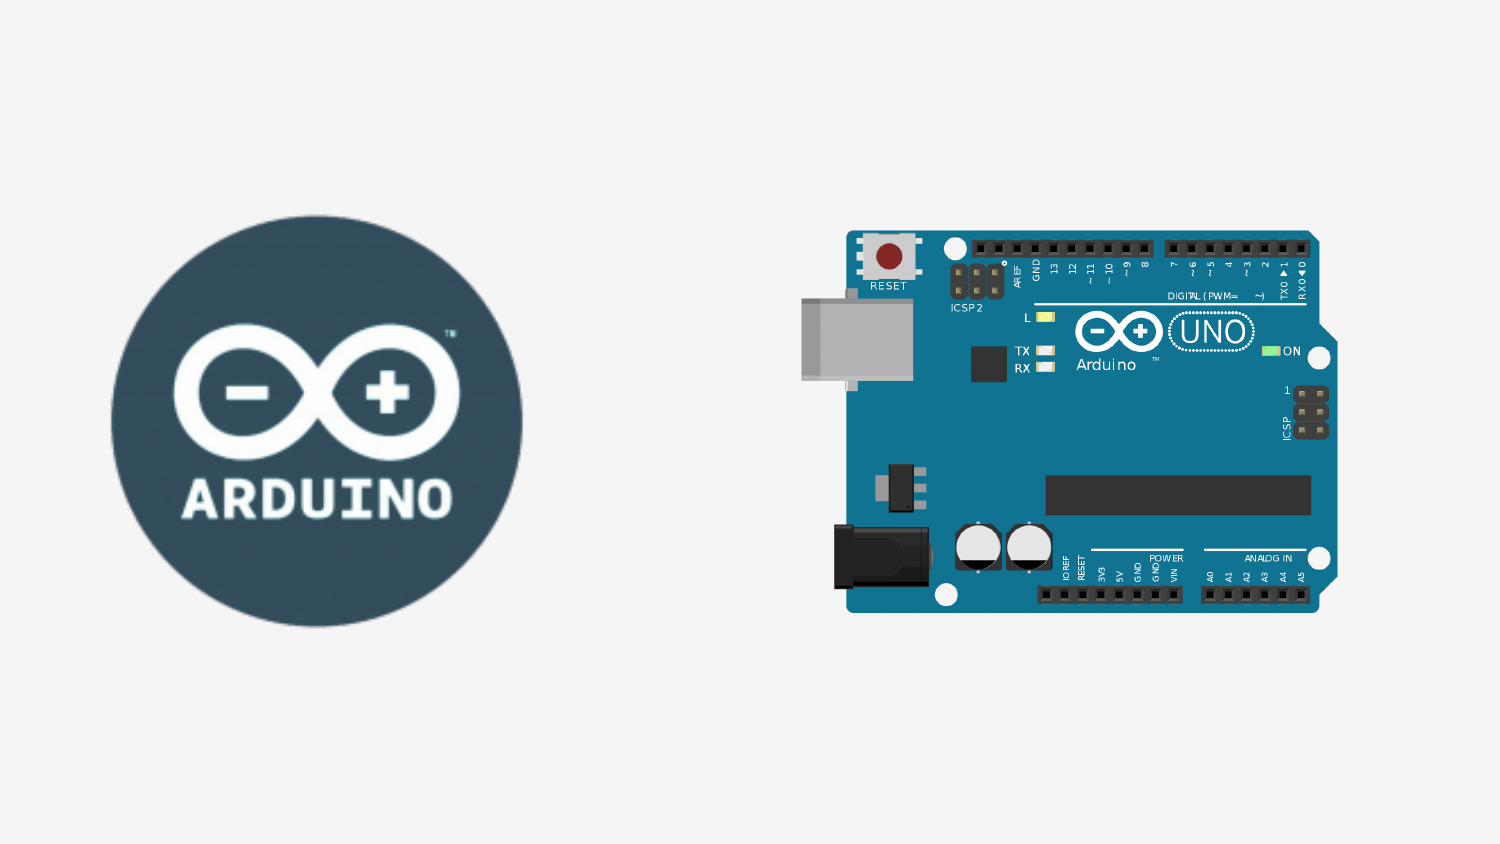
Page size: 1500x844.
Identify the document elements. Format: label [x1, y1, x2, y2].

picture [104, 160, 526, 683]
picture [781, 210, 1357, 633]
